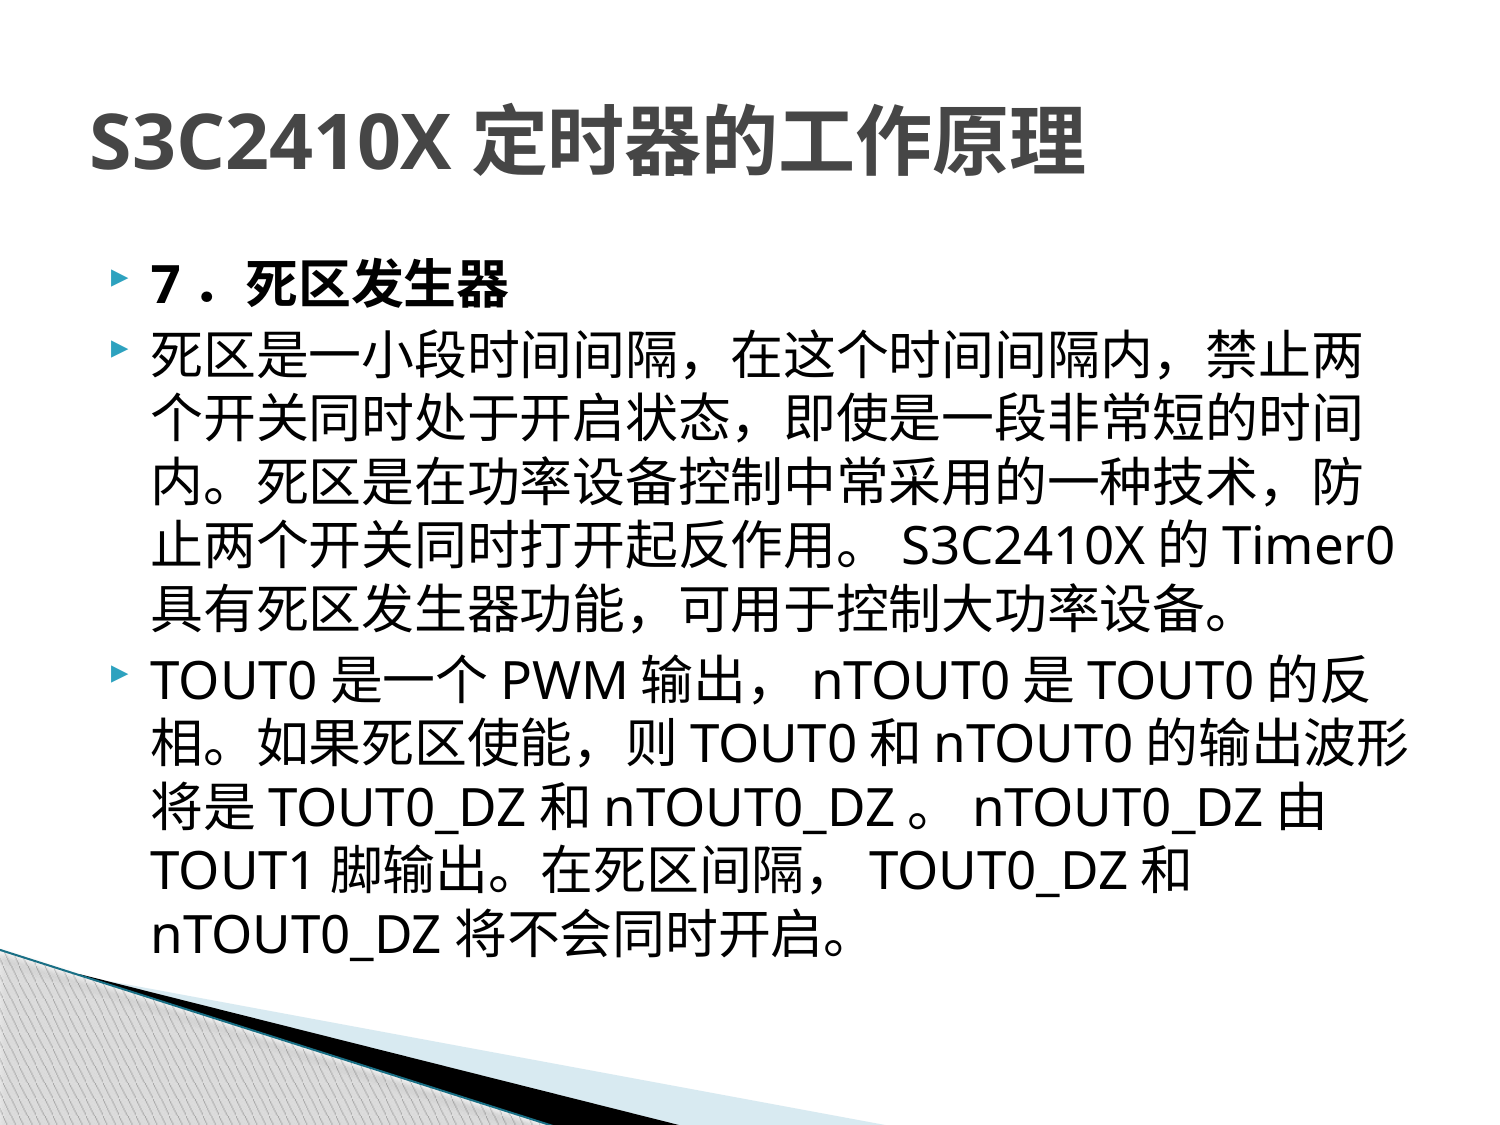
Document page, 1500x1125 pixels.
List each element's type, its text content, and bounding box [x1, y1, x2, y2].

title S3C2410X定时器的工作原理 [75, 45, 1425, 233]
list 7．死区发生器 死区是一小段时间间隔，在这个时间间隔内，禁止两个开关同时处于开启状态，即使是一段非常短的时间内。死区是在功率设备控制中常采用的一种技术，防止两个开关同时打开起反作用。S3C2410X的Timer0具有死区发生器功能，可用于控制大功率设备。 TOUT0是一个PWM输出，nTOUT0是TOUT0的反相。如果死区使能，则TOUT0和nTOUT0的输出波形将是TOUT0_DZ和nTOUT0_DZ。nTOUT0_DZ由TOUT1脚输出。在死区间隔，TOUT0_DZ和nTOUT0_DZ将不会同时开启。 [75, 243, 1425, 986]
